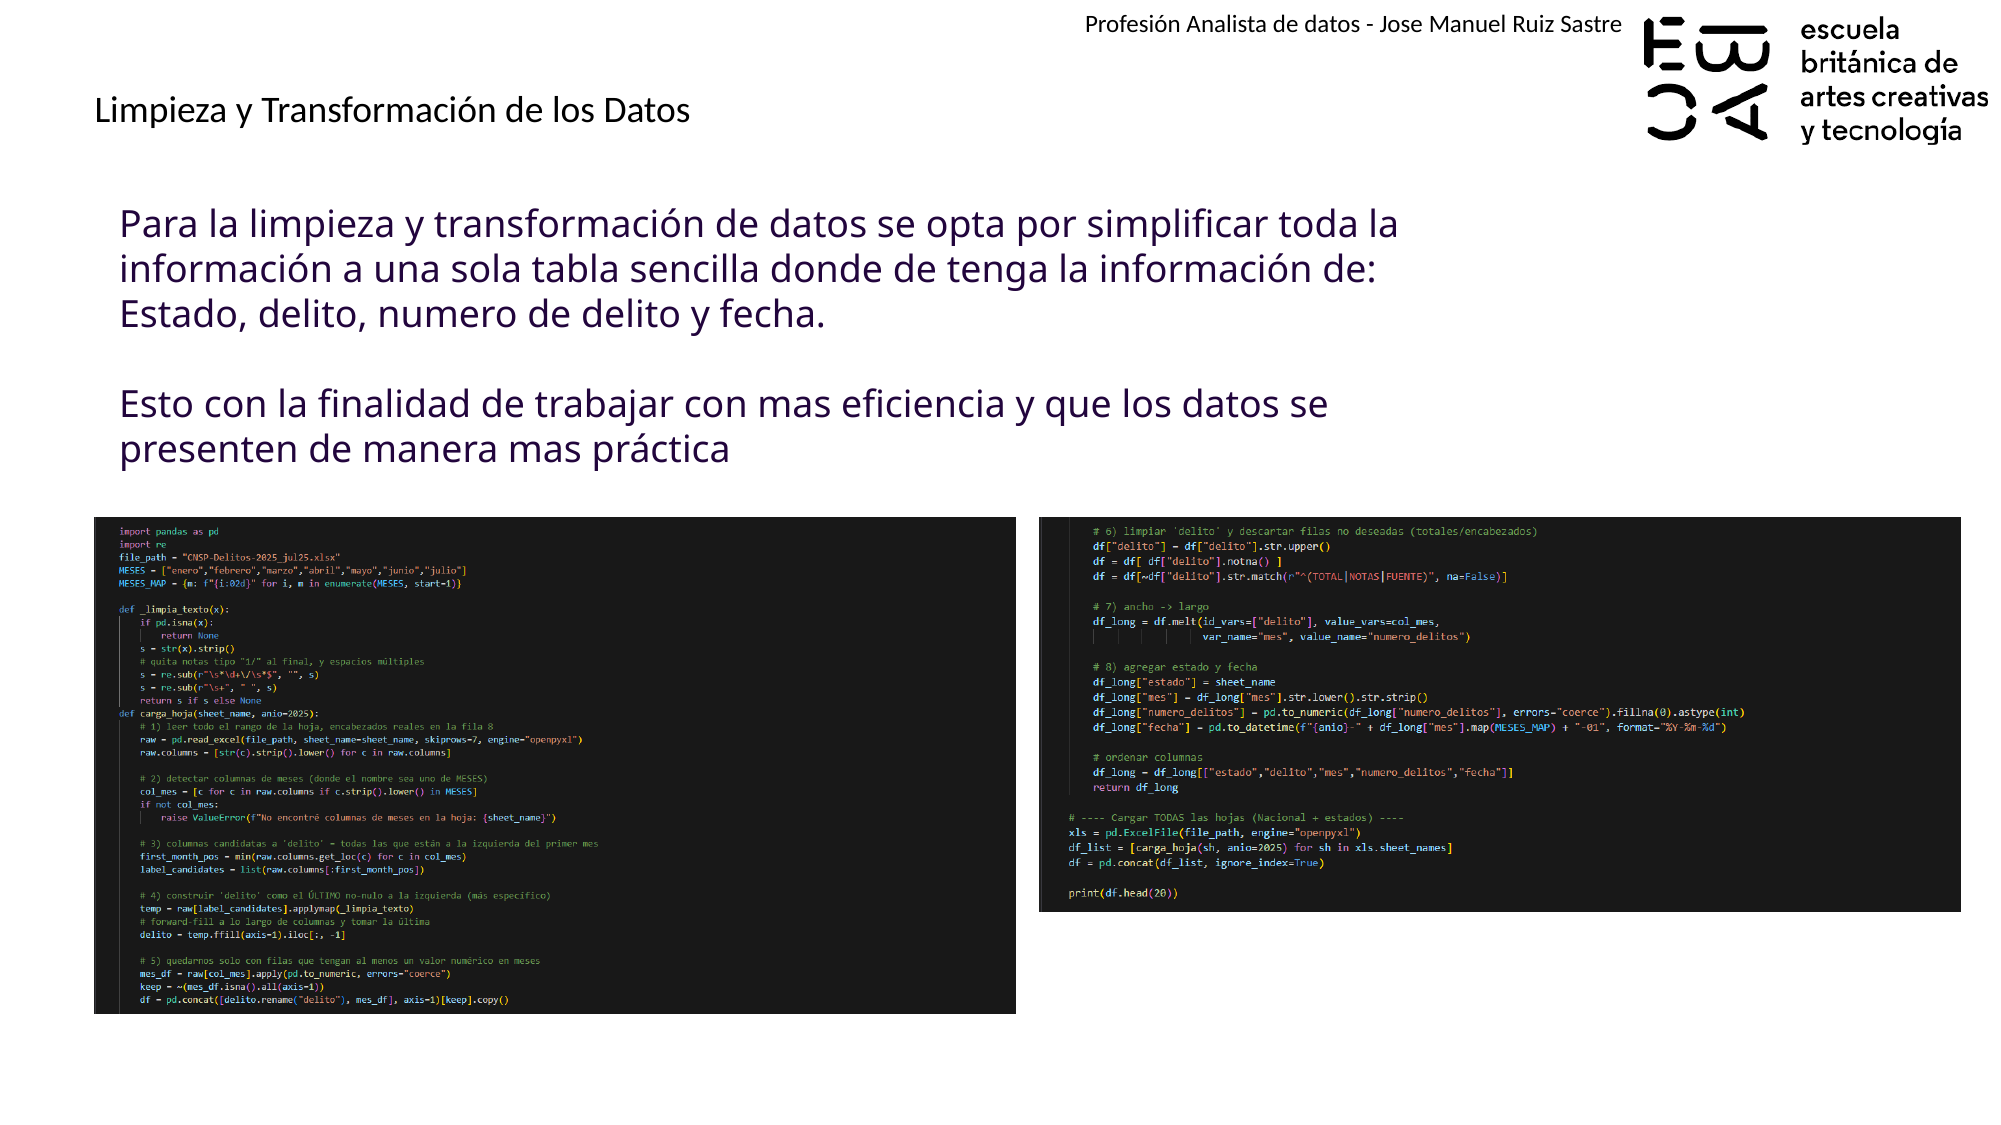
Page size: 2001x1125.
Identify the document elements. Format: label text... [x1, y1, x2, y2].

picture [1644, 16, 1988, 145]
picture [1039, 517, 1961, 912]
text_box Profesión Analista de datos - Jose Manuel Ruiz Sastre [1070, 0, 1645, 45]
picture [94, 517, 1016, 1014]
text_box Para la limpieza y transformación de datos se opta por simplificar toda la información a una sola tabla sencilla donde de tenga la información de: Estado, delito, numero de delito y fecha. Esto con la finalidad de trabajar con mas eficiencia y que los datos se presenten de manera mas práctica [104, 193, 1448, 478]
text_box Limpieza y Transformación de los Datos [79, 77, 707, 138]
